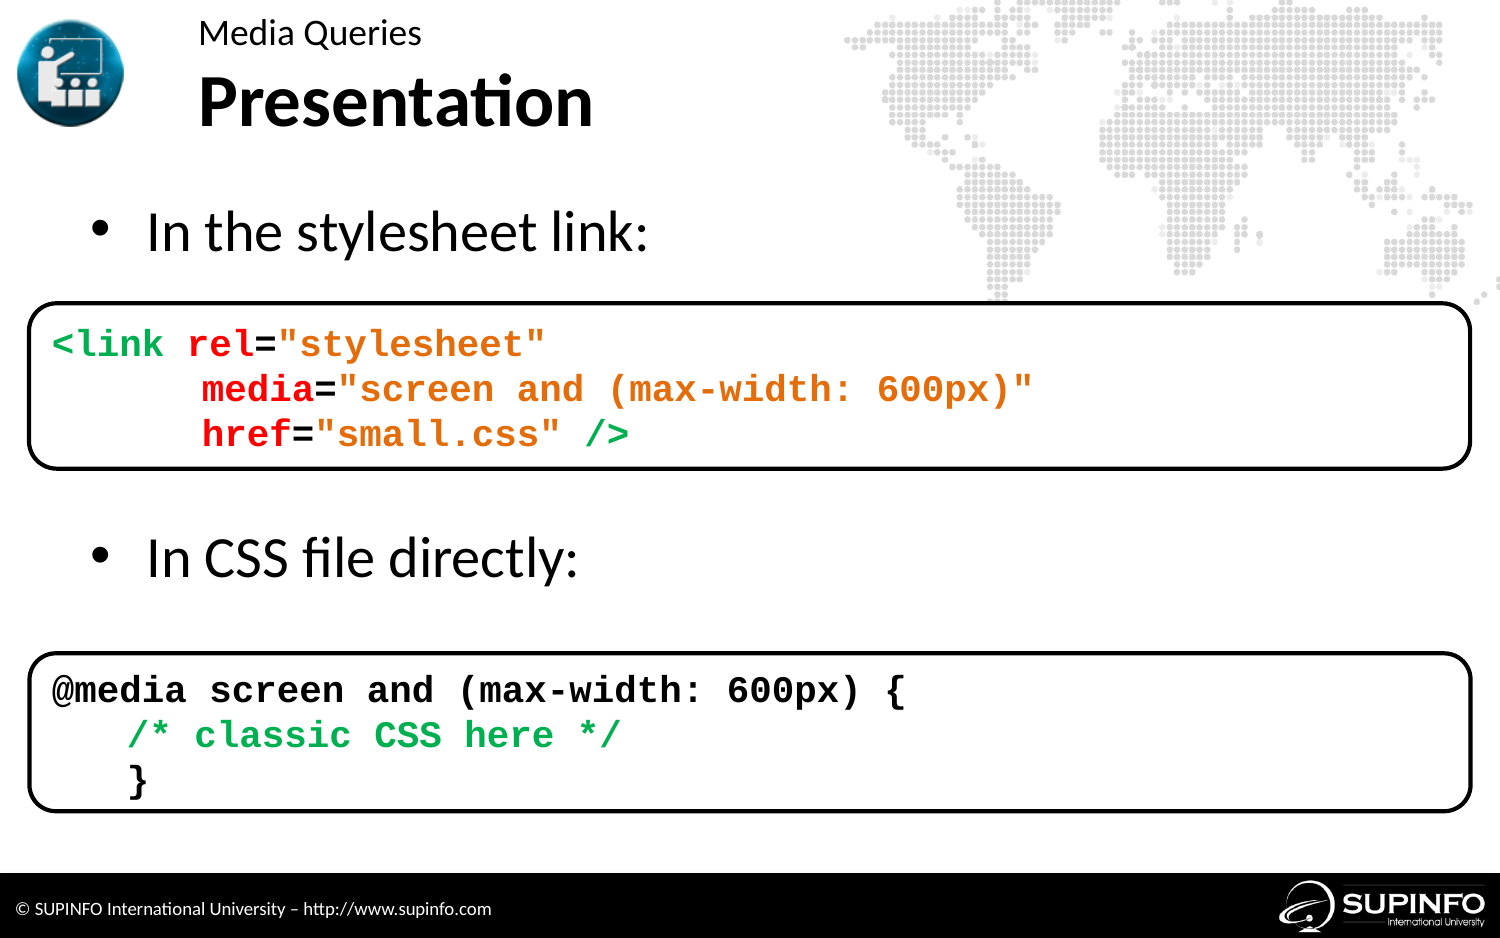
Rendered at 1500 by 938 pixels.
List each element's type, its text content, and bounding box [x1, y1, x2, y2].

list In the stylesheet link: In CSS file directly: [75, 467, 1459, 654]
title Presentation [183, 56, 1459, 138]
text_box <link rel="stylesheet" media="screen and (max-width: 600px)" href="small.css" /> [26, 301, 1473, 471]
picture [49, 37, 102, 75]
list In the stylesheet link: In CSS file directly: [75, 185, 1459, 305]
picture [1269, 870, 1494, 938]
picture [39, 46, 101, 107]
text_box @media screen and (max-width: 600px) { /* classic CSS here */ } [27, 651, 1473, 814]
list Media Queries [183, 0, 1459, 56]
picture [17, 19, 125, 127]
picture [844, 0, 1500, 327]
list In the stylesheet link: In CSS file directly: [75, 810, 1459, 880]
